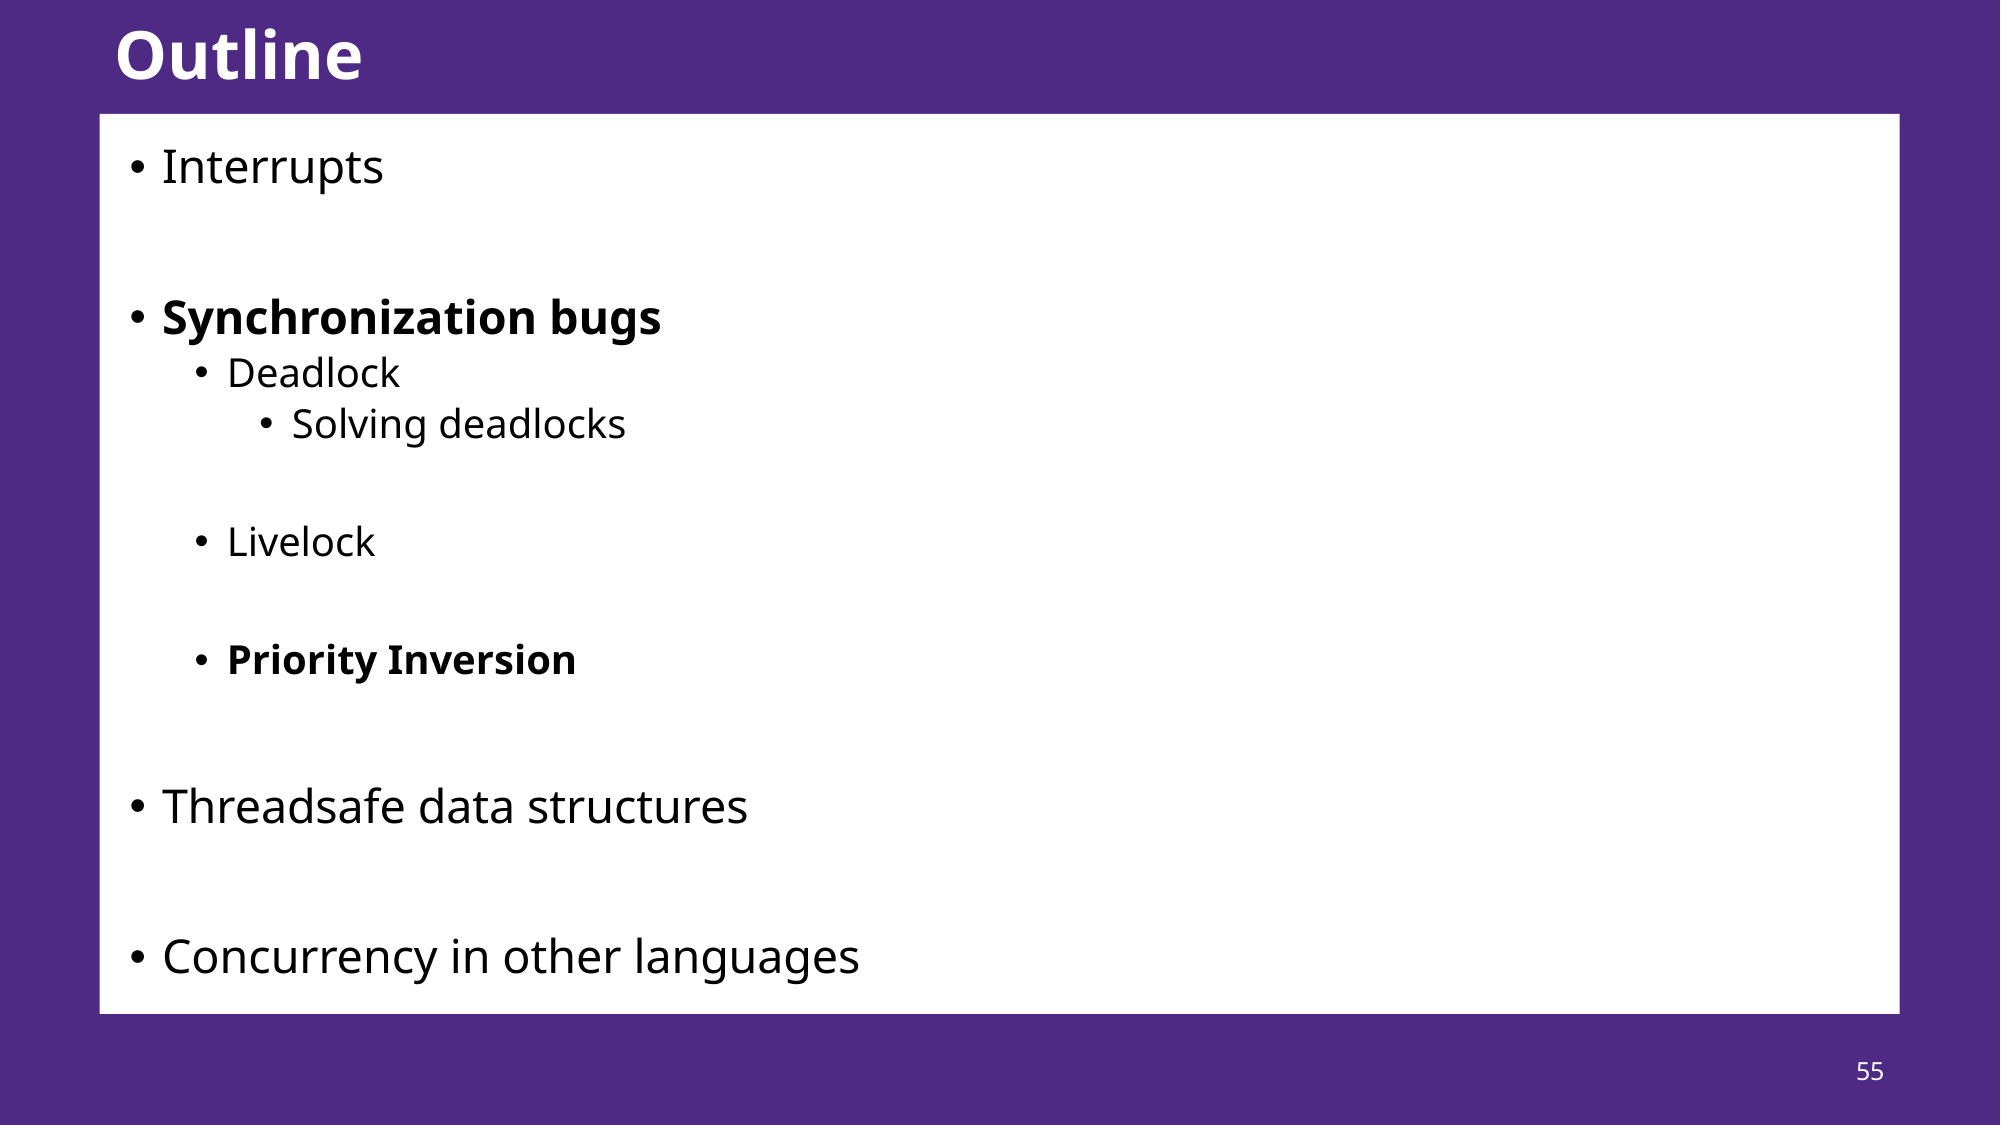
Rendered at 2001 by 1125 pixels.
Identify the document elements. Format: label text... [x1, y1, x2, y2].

list Interrupts Synchronization bugs Deadlock Solving deadlocks Livelock Priority Inversion Threadsafe data structures Concurrency in other languages [99, 114, 1900, 1014]
slide_number 55 [1749, 1042, 1900, 1103]
title Outline [99, 1, 1900, 114]
